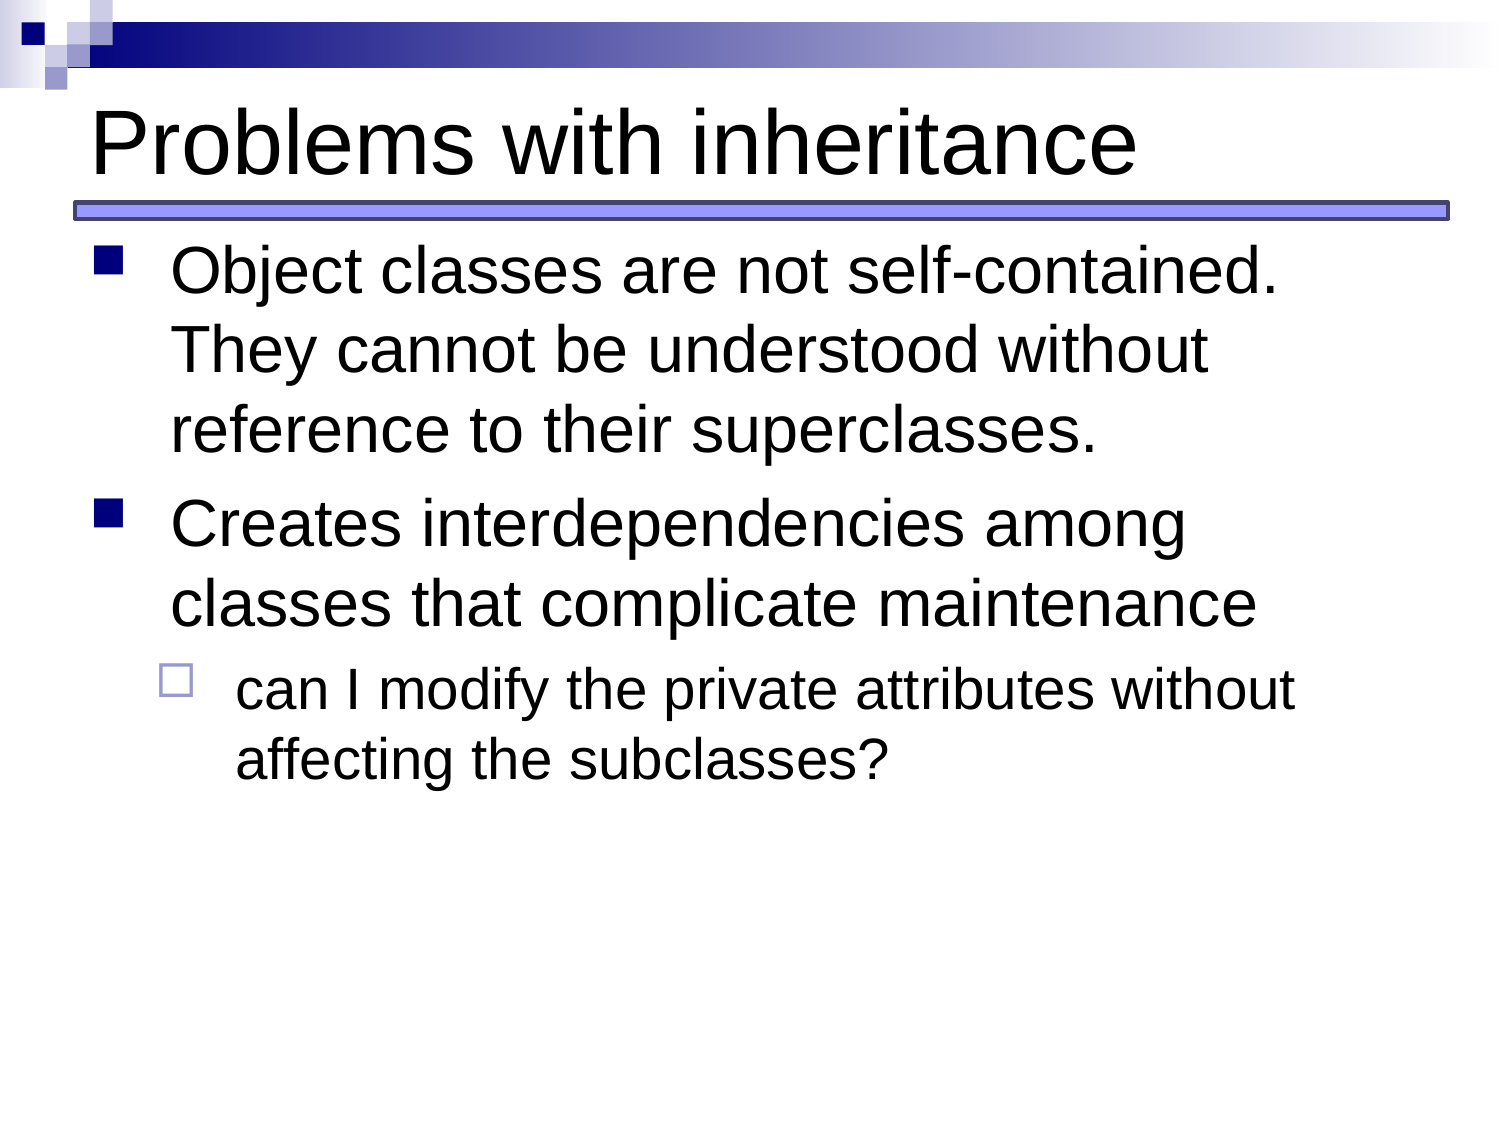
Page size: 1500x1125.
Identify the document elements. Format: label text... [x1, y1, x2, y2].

list Object classes are not self-contained. They cannot be understood without reference to their superclasses. Creates interdependencies among classes that complicate maintenance can I modify the private attributes without affecting the subclasses? [75, 219, 1425, 963]
title Problems with inheritance [75, 75, 1413, 201]
